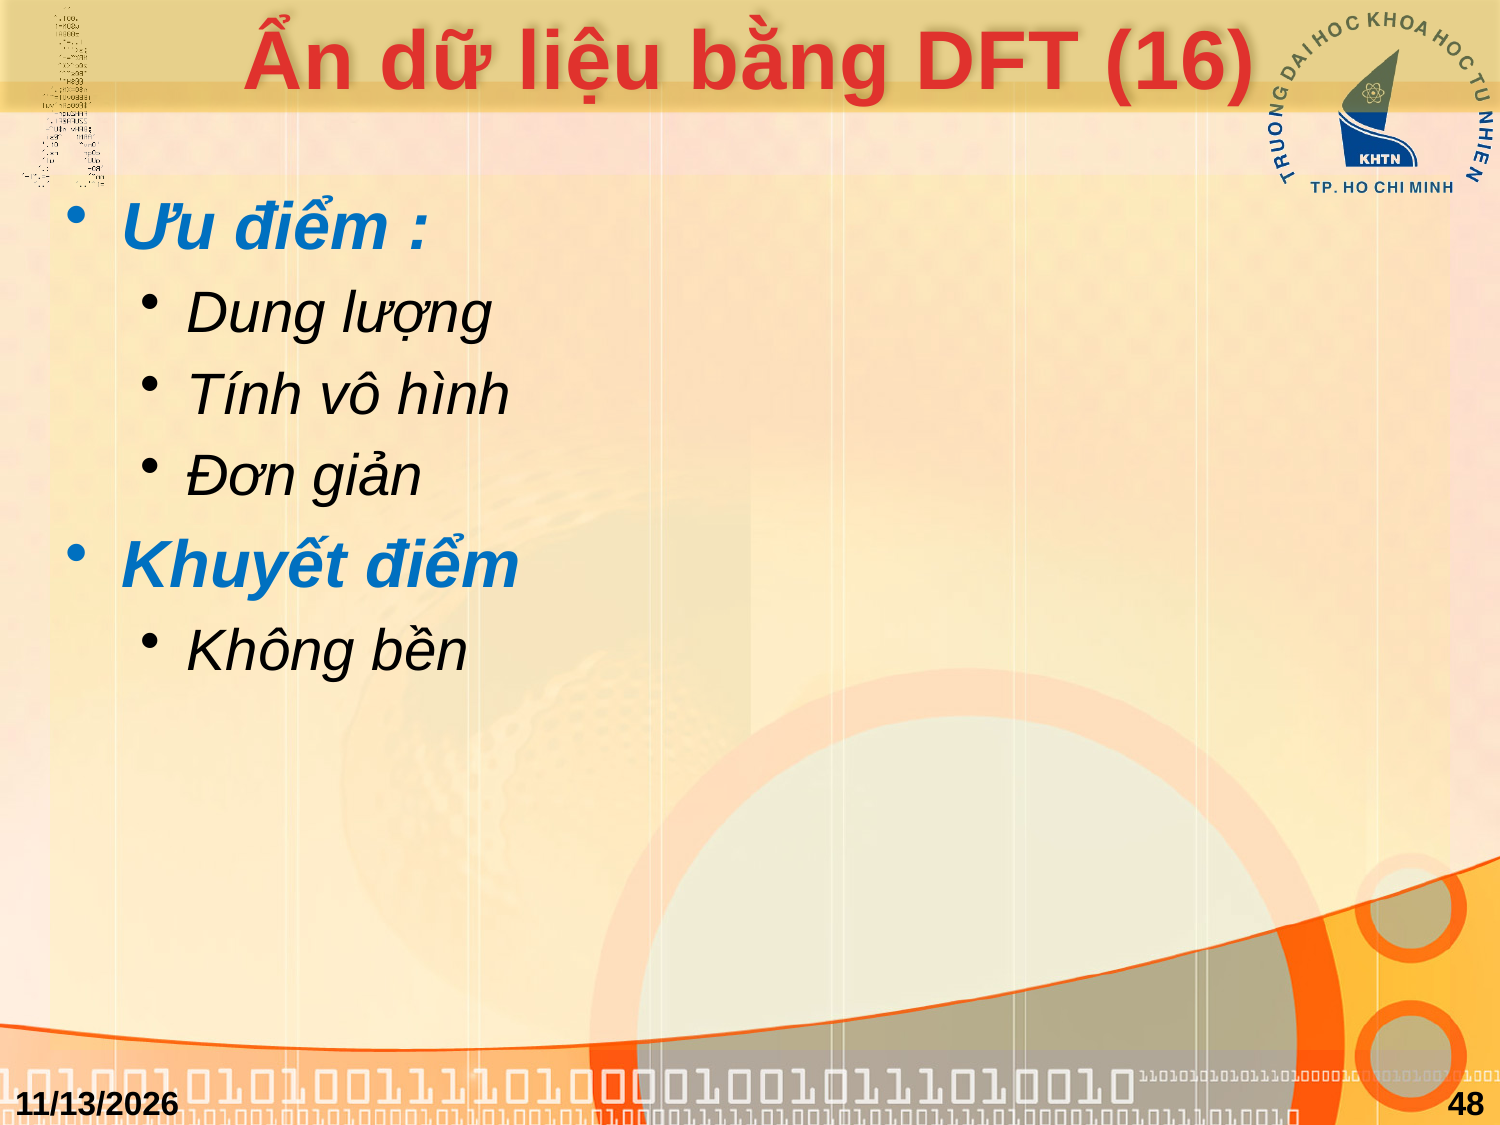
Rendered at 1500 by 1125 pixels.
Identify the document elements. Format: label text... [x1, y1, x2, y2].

list Ưu điểm : Dung lượng Tính vô hình Đơn giản Khuyết điểm Không bền [49, 174, 1451, 1051]
slide_number 48 [1187, 1074, 1500, 1113]
title Ẩn dữ liệu bằng DFT (16) [0, 0, 1500, 113]
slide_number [0, 1074, 313, 1113]
picture [0, 113, 1500, 1125]
